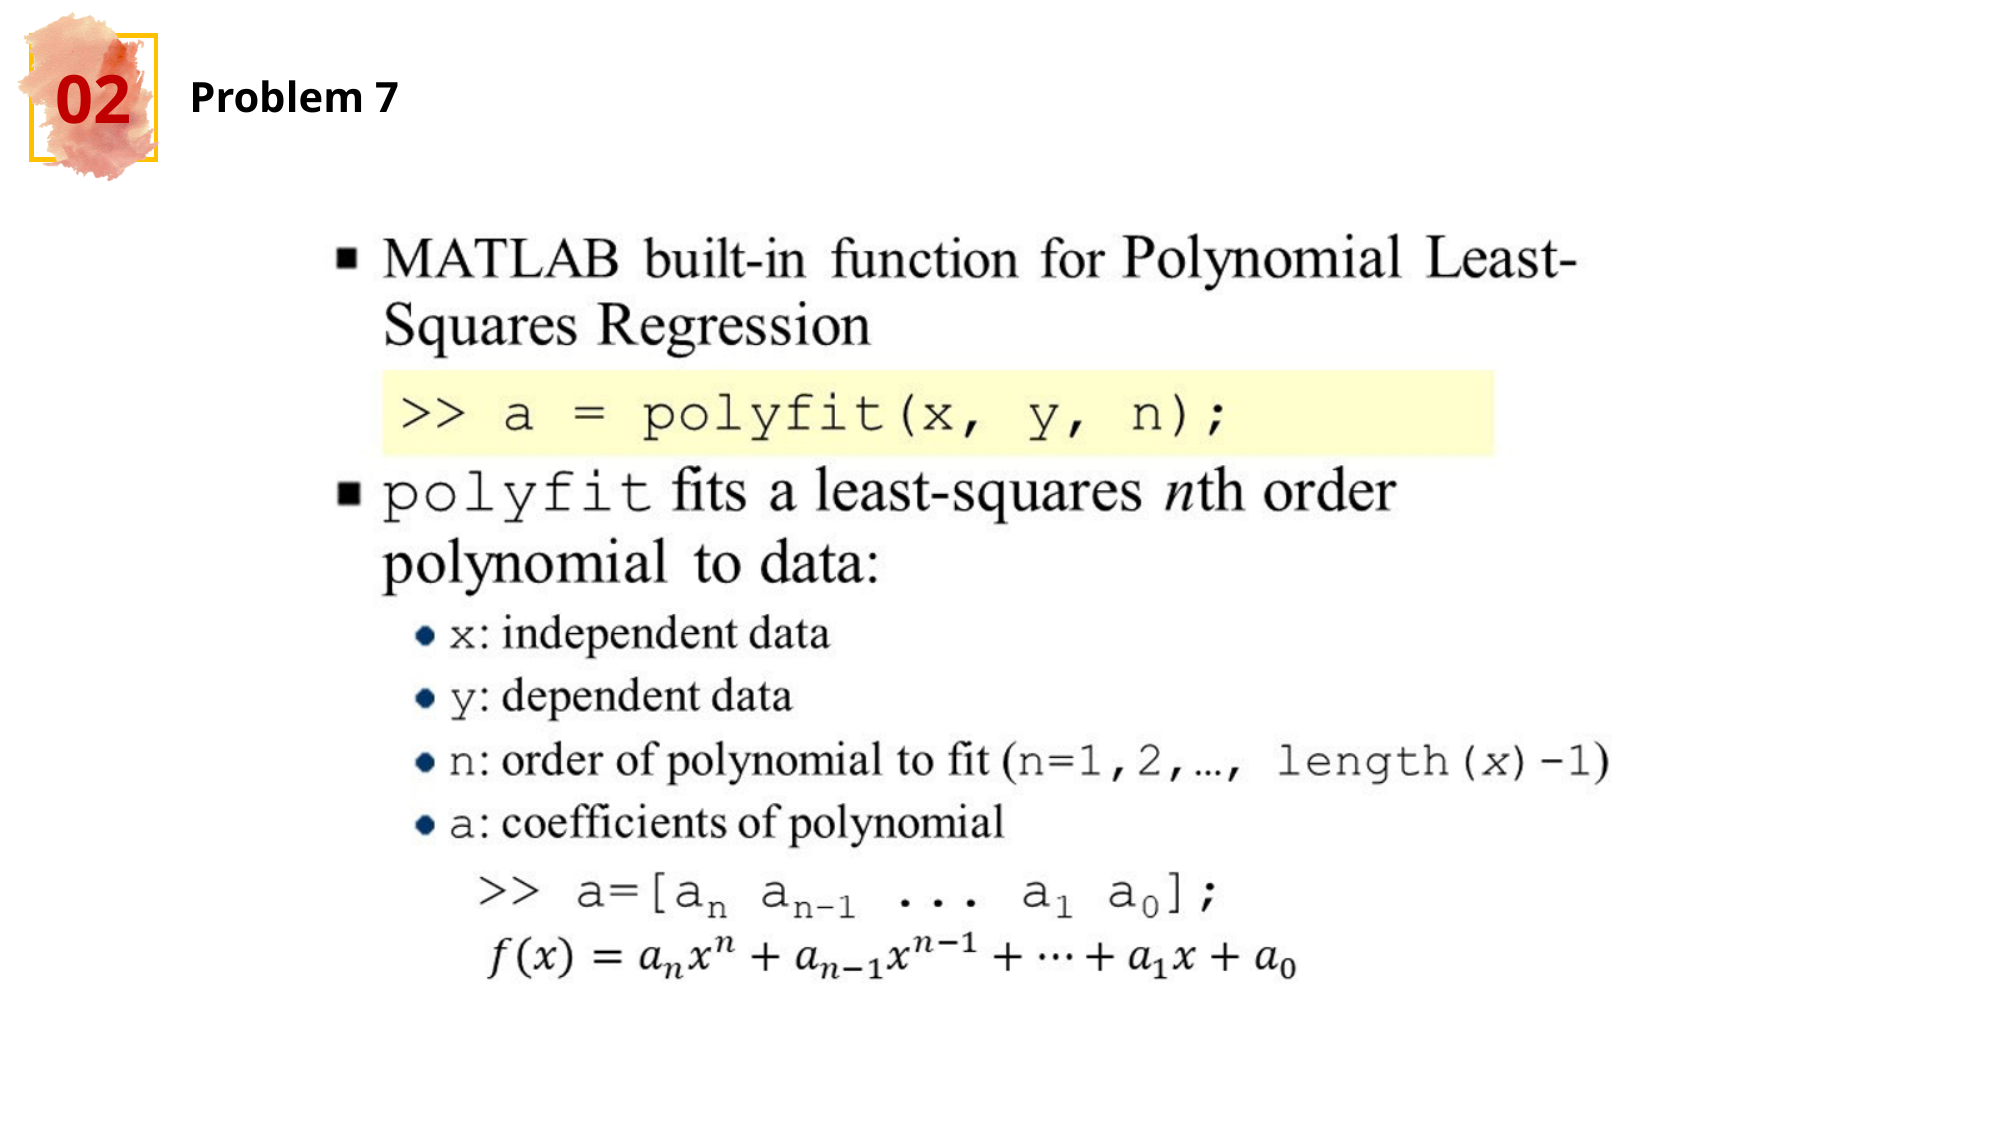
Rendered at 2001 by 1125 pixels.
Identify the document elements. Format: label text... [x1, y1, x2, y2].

text_box Problem 7 [175, 63, 943, 129]
picture [286, 220, 1664, 1036]
picture [12, 8, 175, 188]
